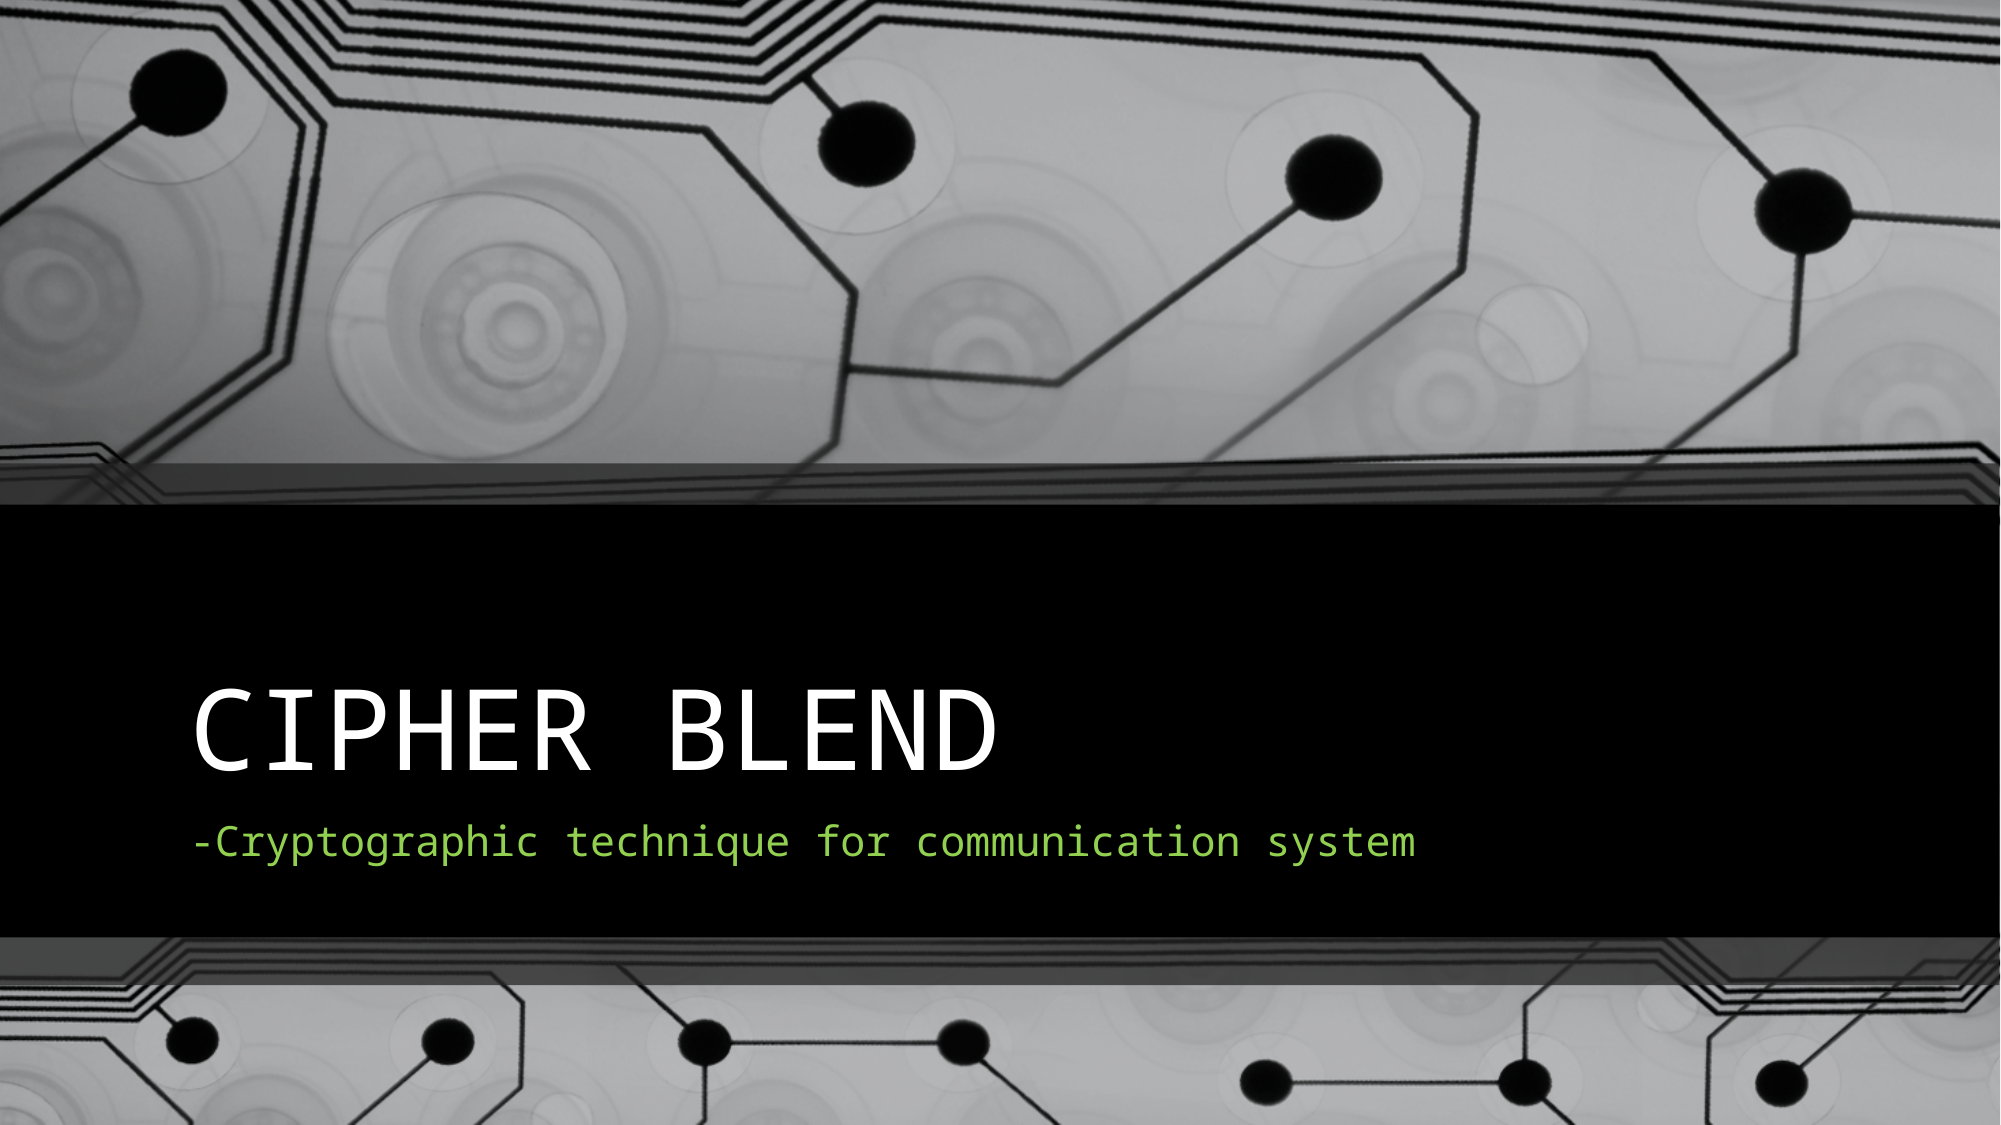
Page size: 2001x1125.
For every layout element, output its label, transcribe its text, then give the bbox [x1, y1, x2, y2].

title CIPHER BLEND [174, 519, 1825, 800]
subtitle -Cryptographic technique for communication system [174, 812, 1825, 925]
picture [0, 0, 2001, 1125]
